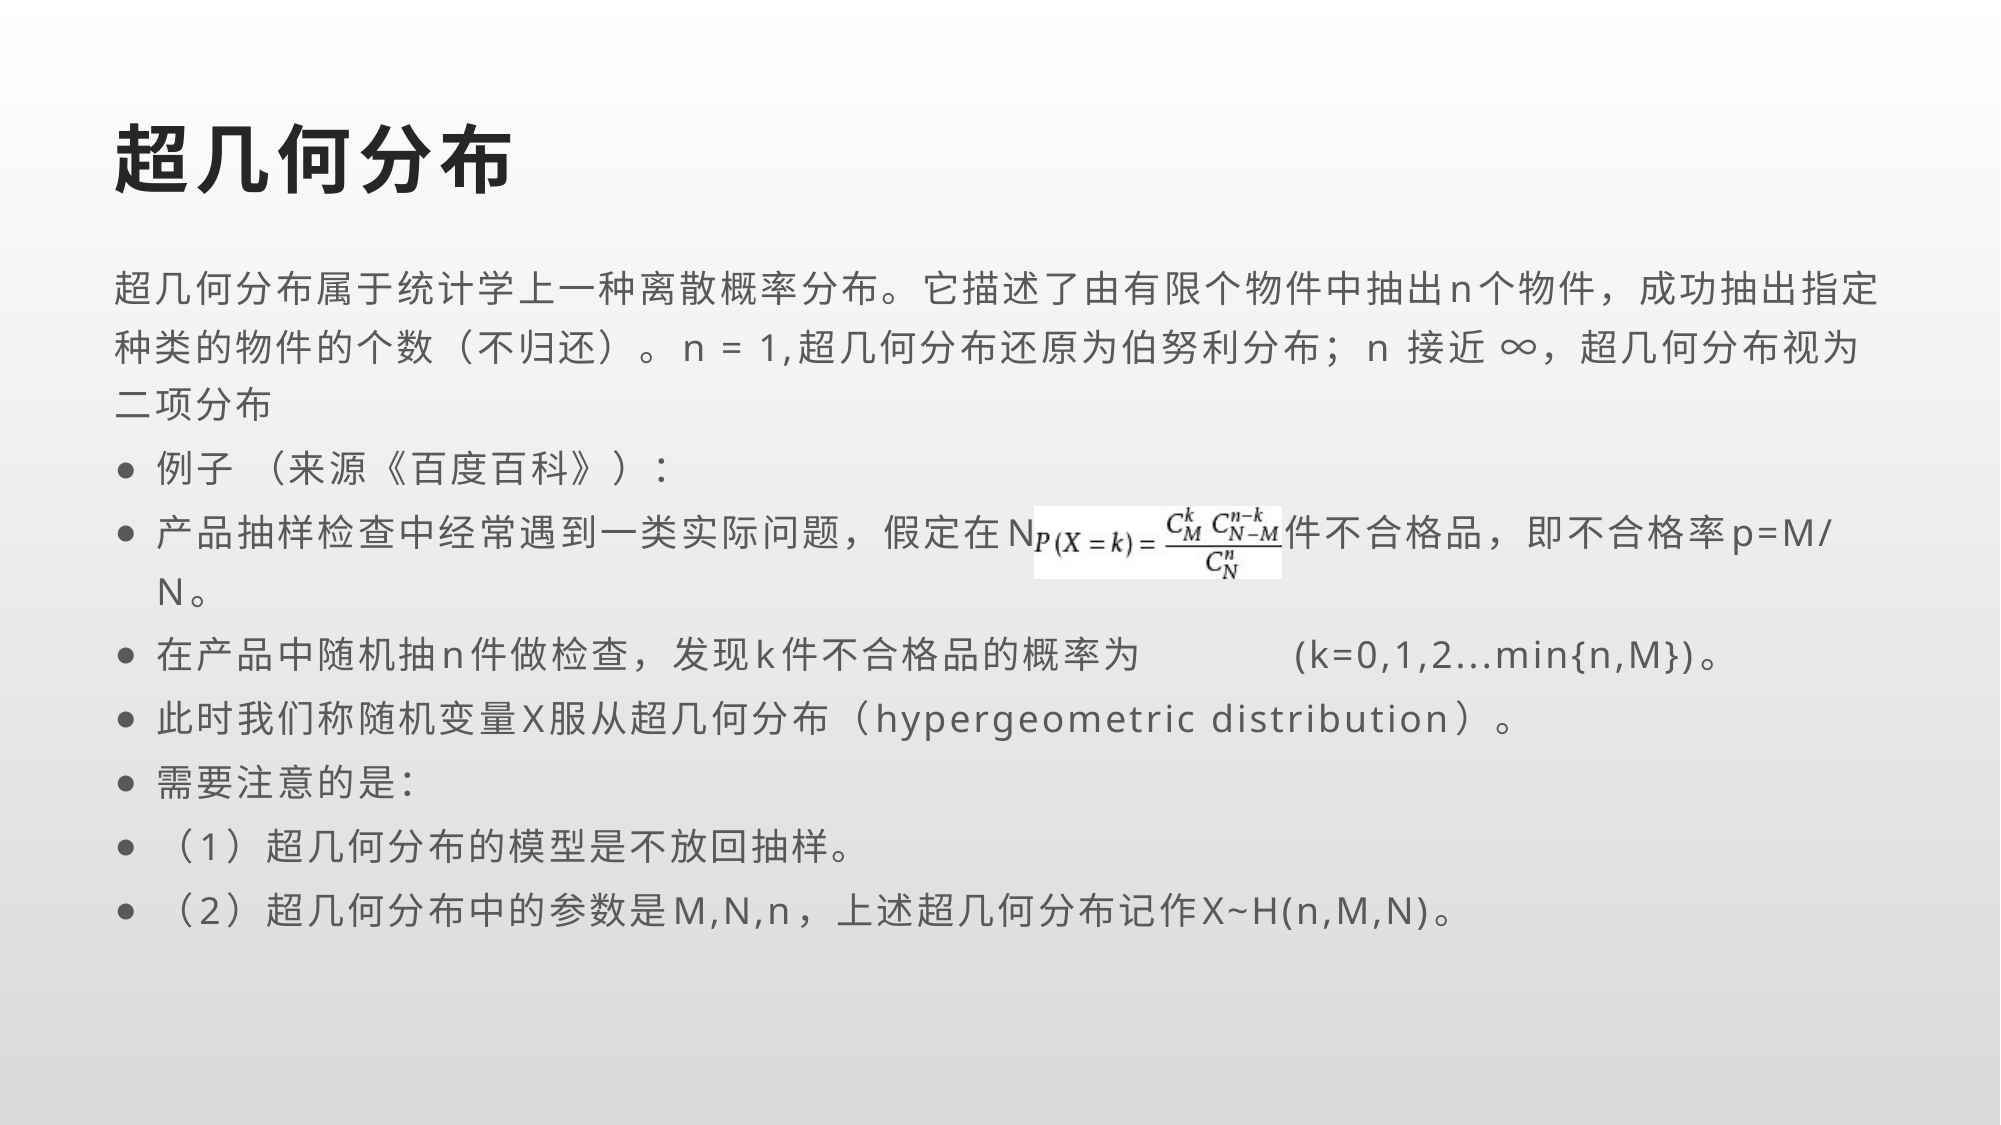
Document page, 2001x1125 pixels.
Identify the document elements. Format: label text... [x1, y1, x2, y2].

title 超几何分布 [99, 99, 1900, 216]
list 超几何分布属于统计学上一种离散概率分布。它描述了由有限个物件中抽出n个物件，成功抽出指定种类的物件的个数（不归还）。n = 1,超几何分布还原为伯努利分布；n 接近 ∞，超几何分布视为二项分布 例子 （来源《百度百科》）： 产品抽样检查中经常遇到一类实际问题，假定在N件产品中有M件不合格品，即不合格率p=M/N。 在产品中随机抽n件做检查，发现k件不合格品的概率为 (k=0,1,2...min{n,M})。 此时我们称随机变量X服从超几何分布（hypergeometric distribution）。 需要注意的是： （1）超几何分布的模型是不放回抽样。 （2）超几何分布中的参数是M,N,n，上述超几何分布记作X~H(n,M,N)。 [99, 244, 1900, 1026]
picture [1034, 506, 1282, 579]
